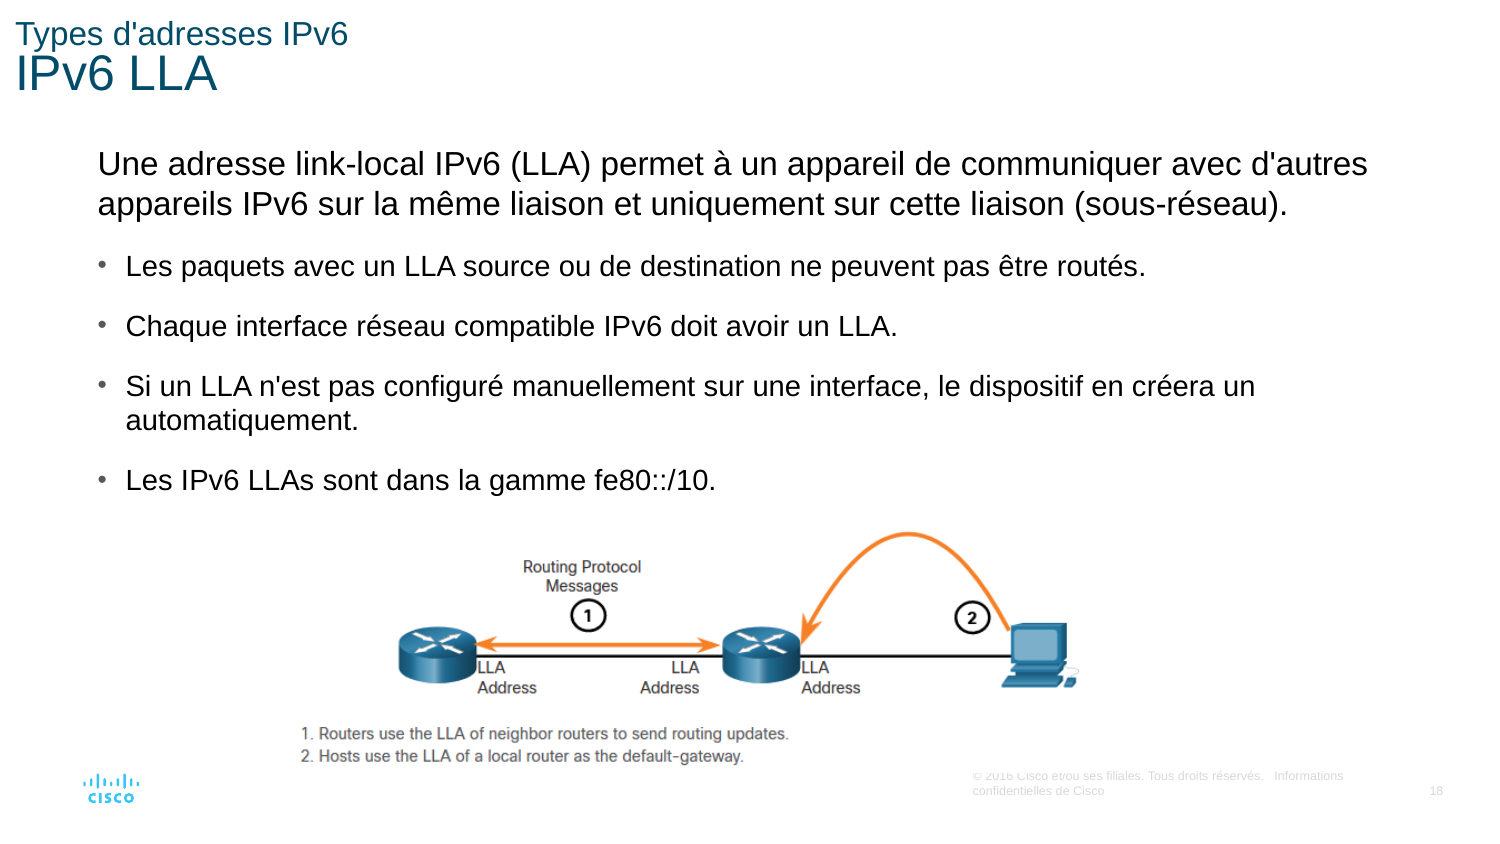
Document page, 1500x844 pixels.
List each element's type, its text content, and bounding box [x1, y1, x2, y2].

title Types d'adresses IPv6 IPv6 LLA [0, 0, 1369, 121]
list Une adresse link-local IPv6 (LLA) permet à un appareil de communiquer avec d'autres appareils IPv6 sur la même liaison et uniquement sur cette liaison (sous-réseau). Les paquets avec un LLA source ou de destination ne peuvent pas être routés. Chaque interface réseau compatible IPv6 doit avoir un LLA. Si un LLA n'est pas configuré manuellement sur une interface, le dispositif en créera un automatiquement. Les IPv6 LLAs sont dans la gamme fe80::/10. [82, 134, 1418, 498]
picture [293, 511, 1089, 773]
